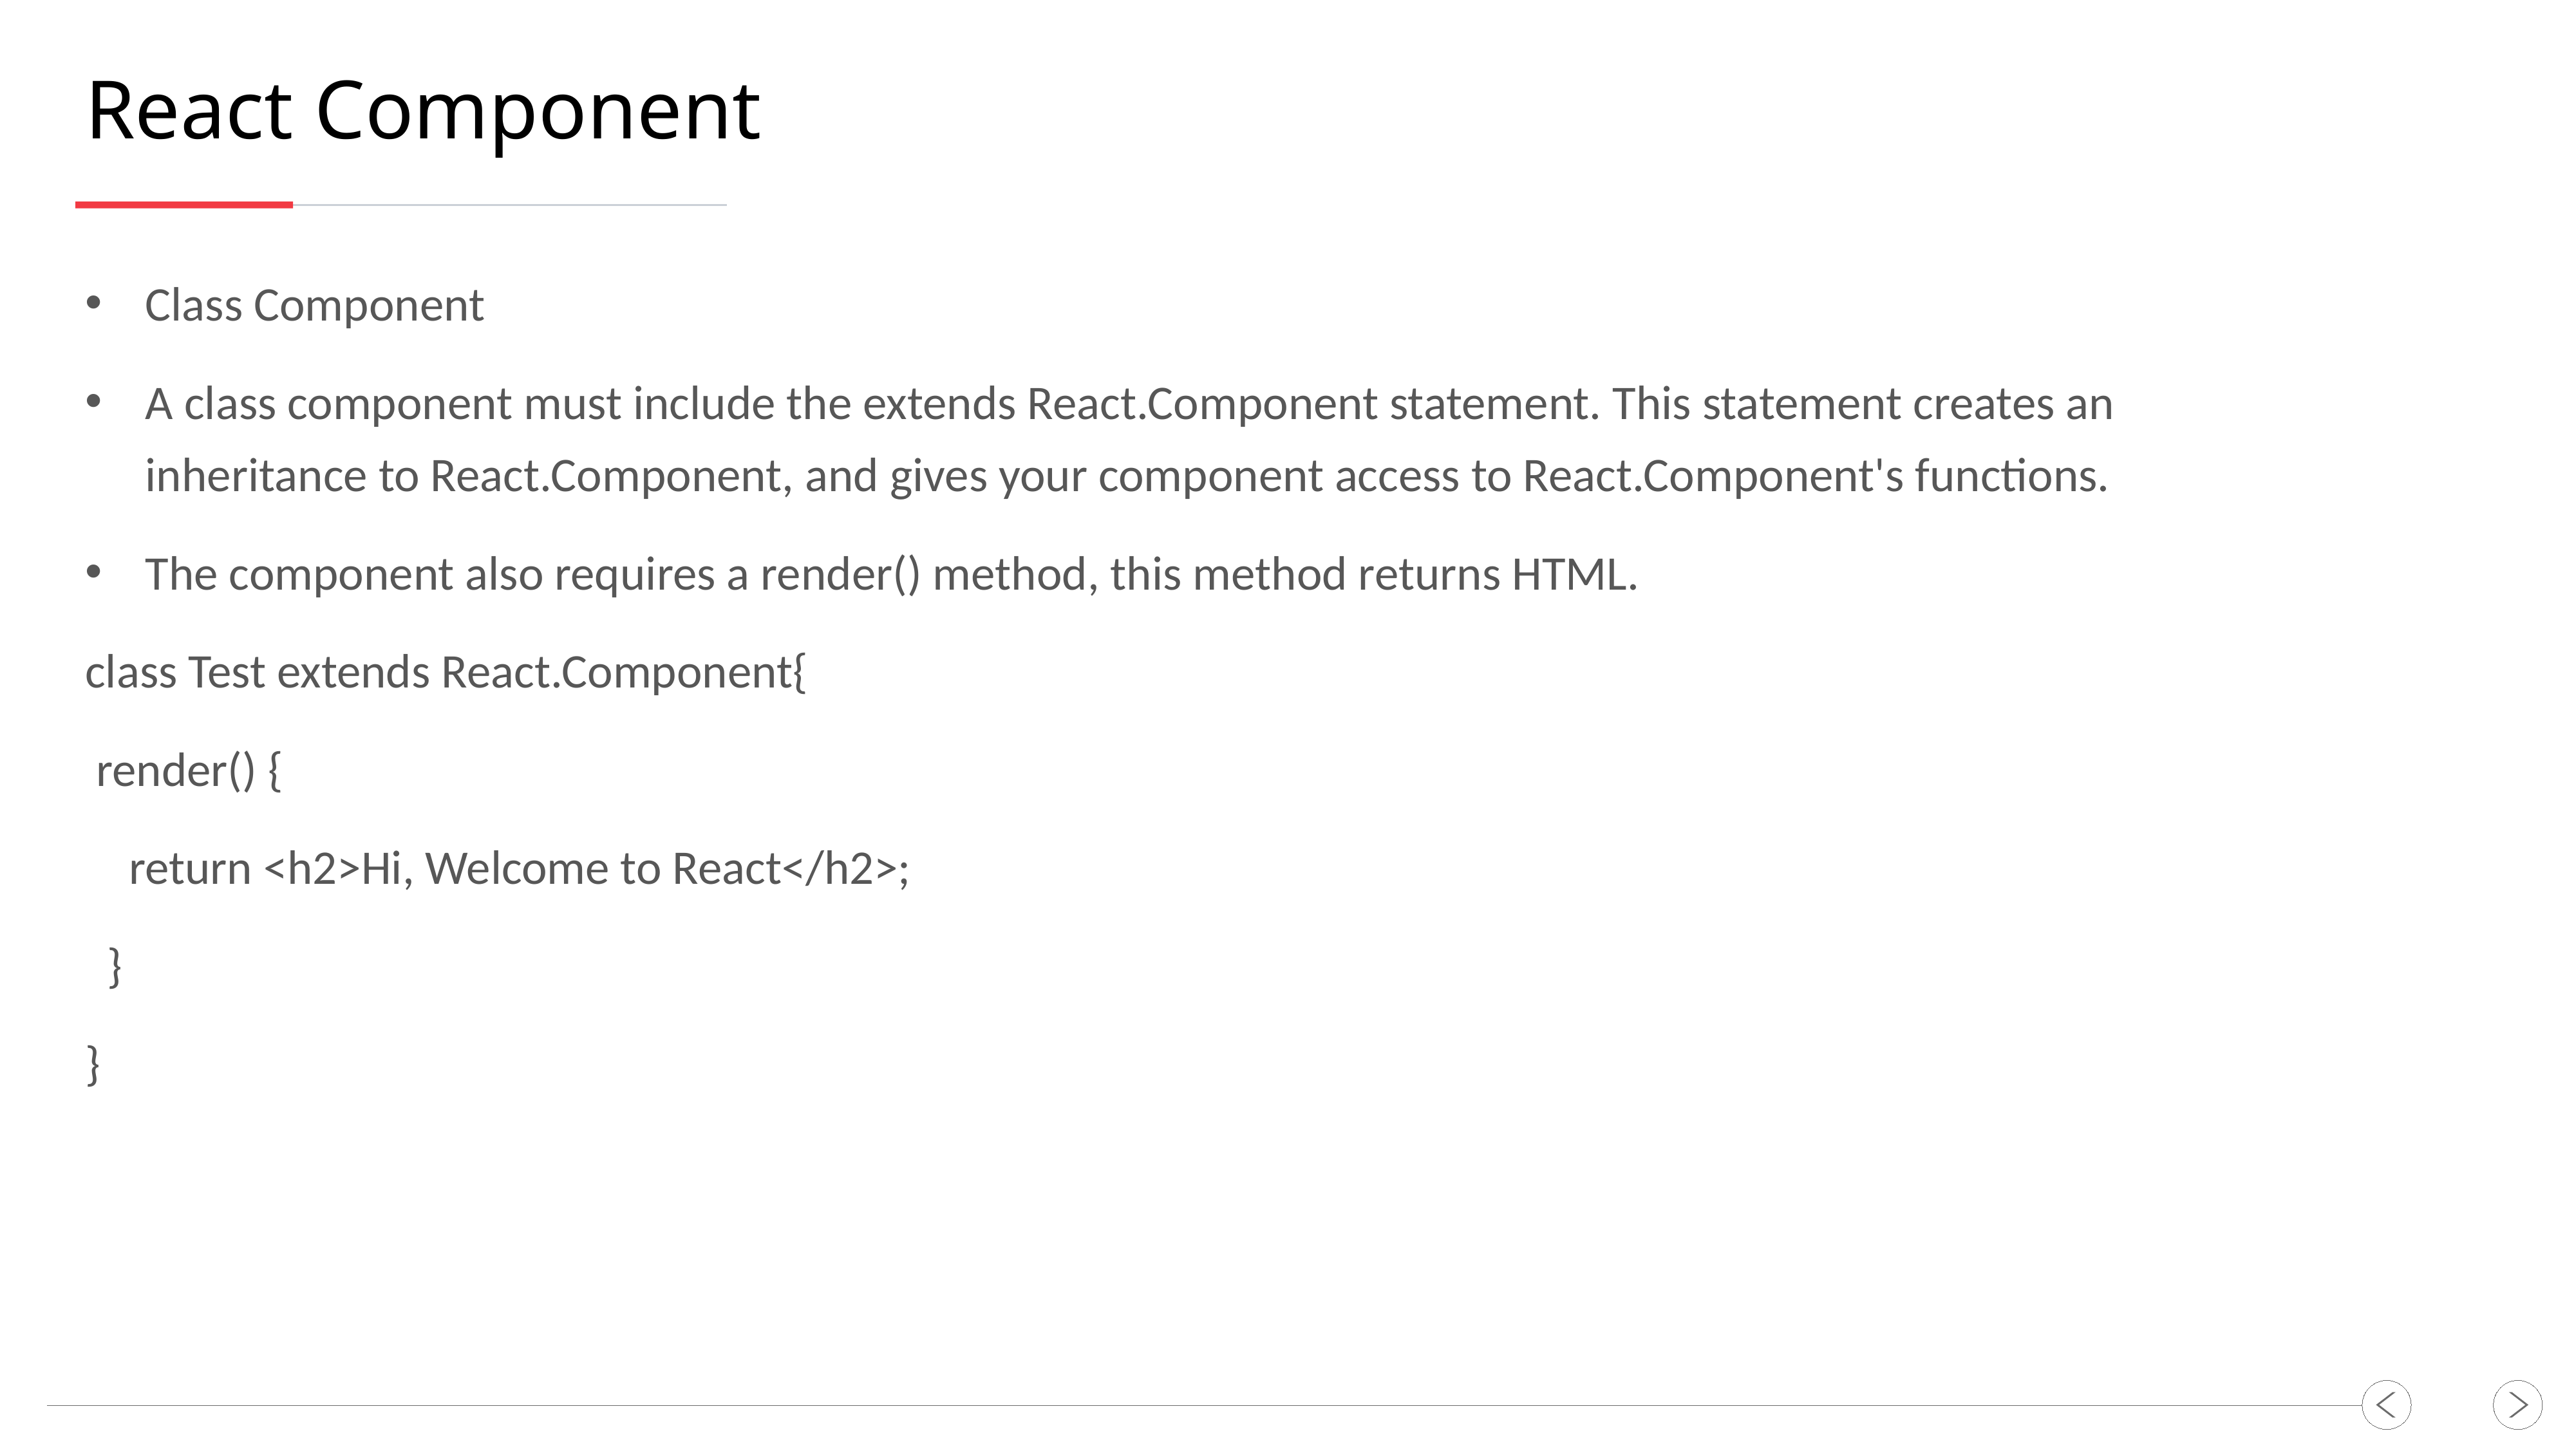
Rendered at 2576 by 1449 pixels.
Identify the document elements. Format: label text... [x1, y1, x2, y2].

list Class Component A class component must include the extends React.Component statement. This statement creates an inheritance to React.Component, and gives your component access to React.Component's functions. The component also requires a render() method, this method returns HTML. class Test extends React.Component{ render() { return <h2>Hi, Welcome to React</h2>; } } [75, 253, 2329, 1304]
list React Component [75, 56, 2496, 157]
